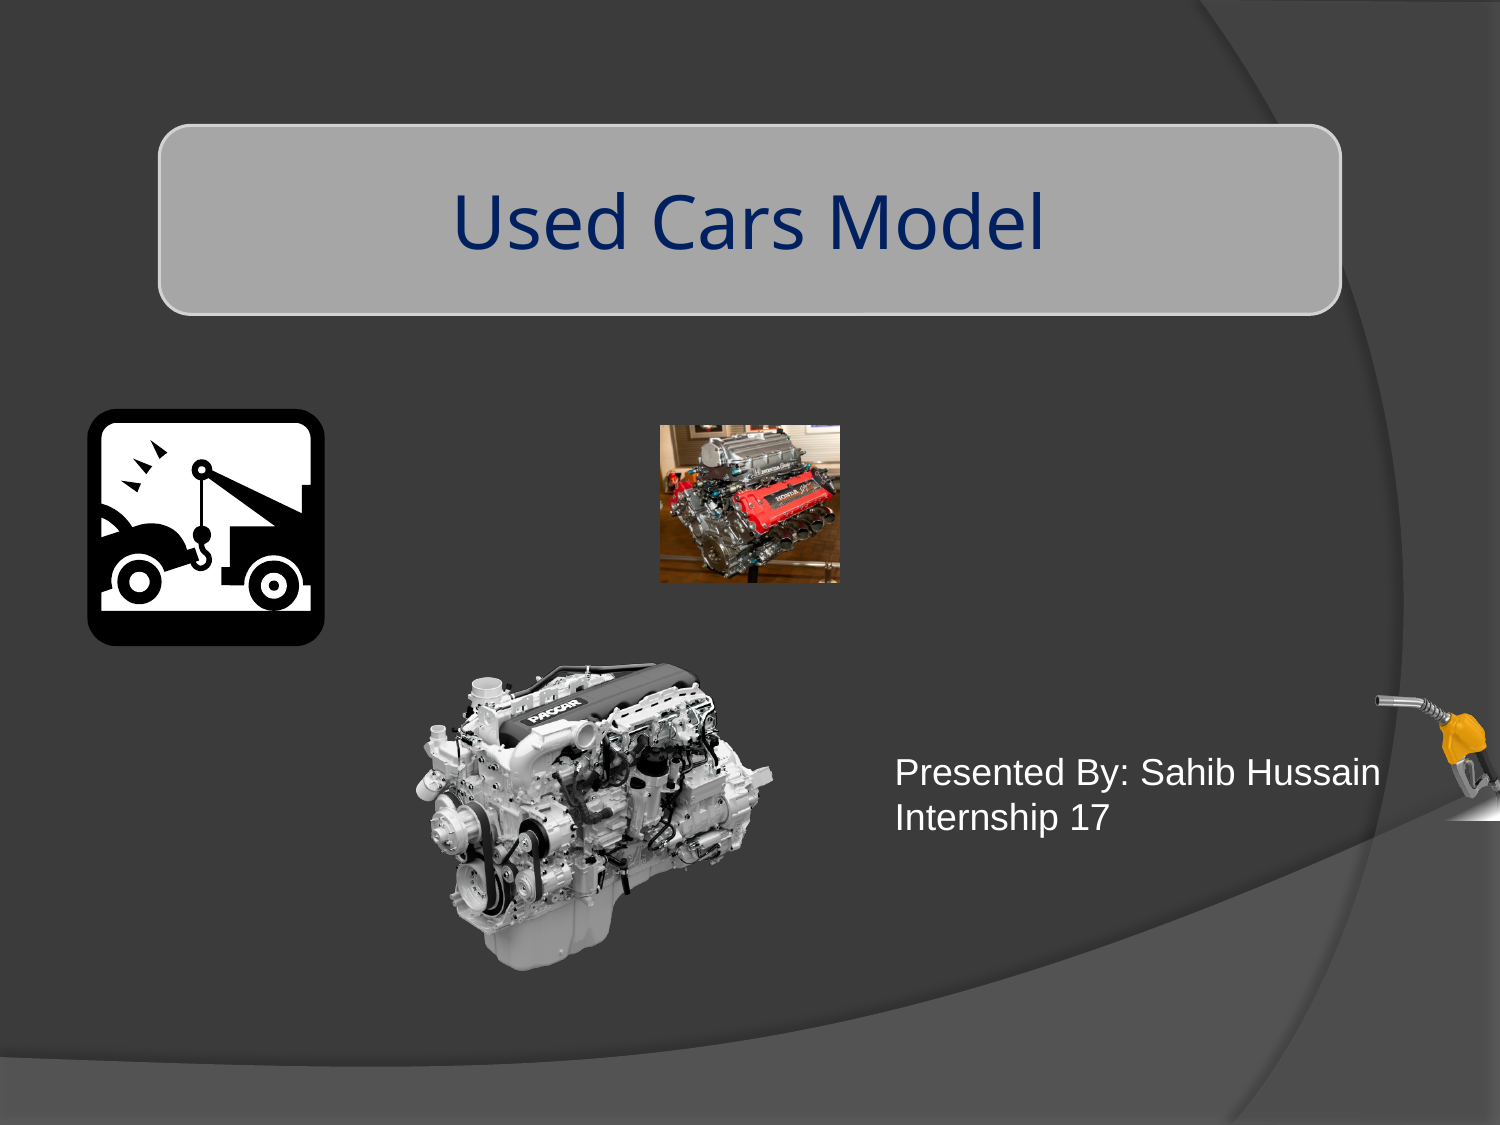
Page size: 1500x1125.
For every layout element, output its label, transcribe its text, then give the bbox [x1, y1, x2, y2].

picture [407, 629, 782, 1004]
text_box Used Cars Model [157, 123, 1343, 316]
picture [660, 425, 840, 584]
picture [87, 408, 325, 647]
picture [1375, 695, 1500, 822]
text_box Presented By: Sahib Hussain Internship 17 [879, 740, 1424, 846]
